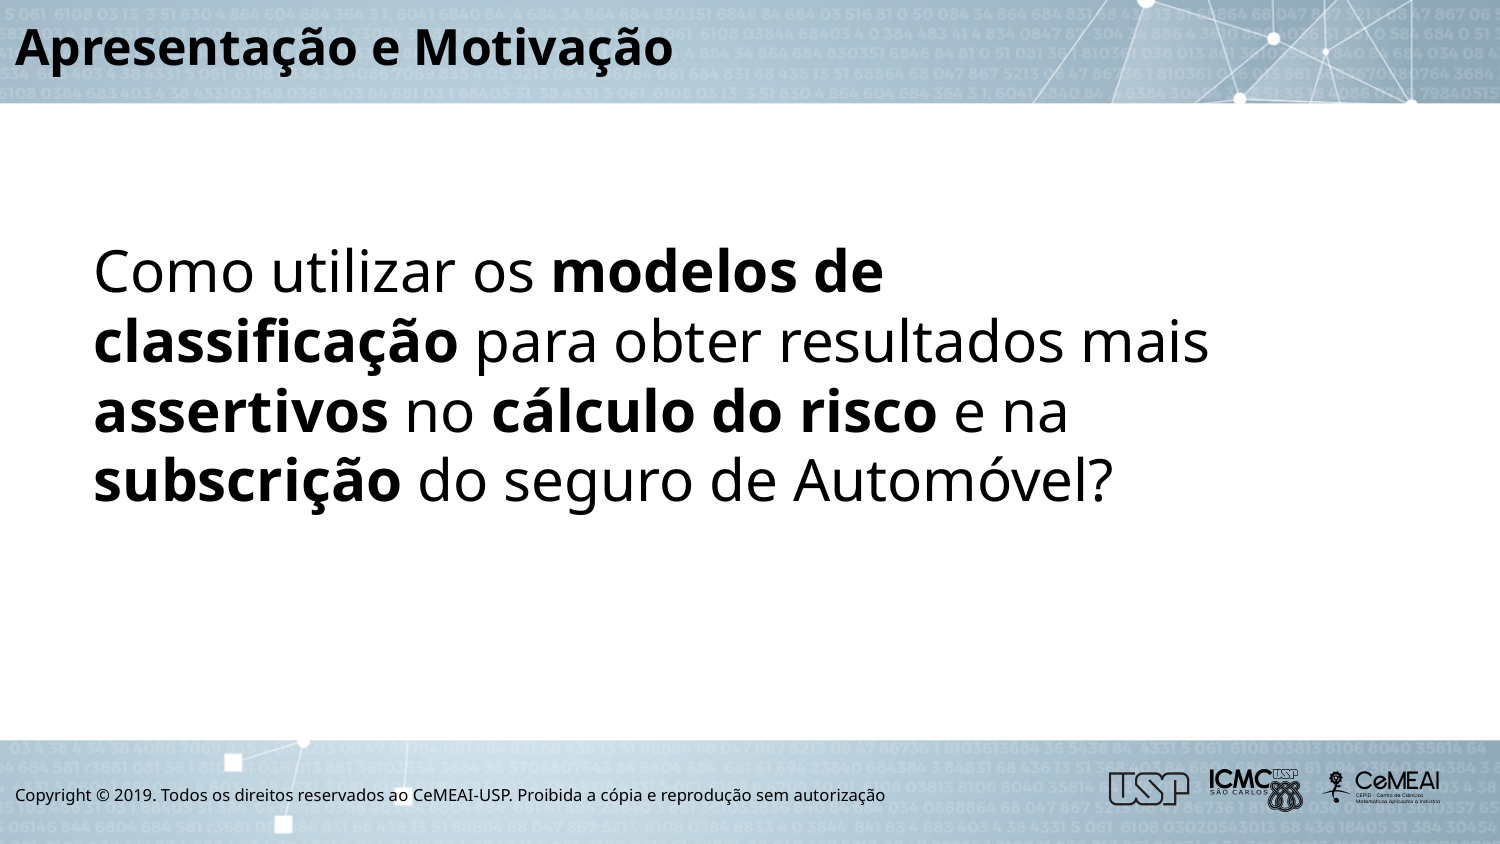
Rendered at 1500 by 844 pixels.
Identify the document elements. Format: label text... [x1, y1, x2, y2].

text_box Como utilizar os modelos de classificação para obter resultados mais assertivos no cálculo do risco e na subscrição do seguro de Automóvel? [79, 226, 1274, 521]
picture [0, 741, 1500, 844]
title Apresentação e Motivação [0, 0, 1398, 94]
picture [0, 0, 1500, 103]
